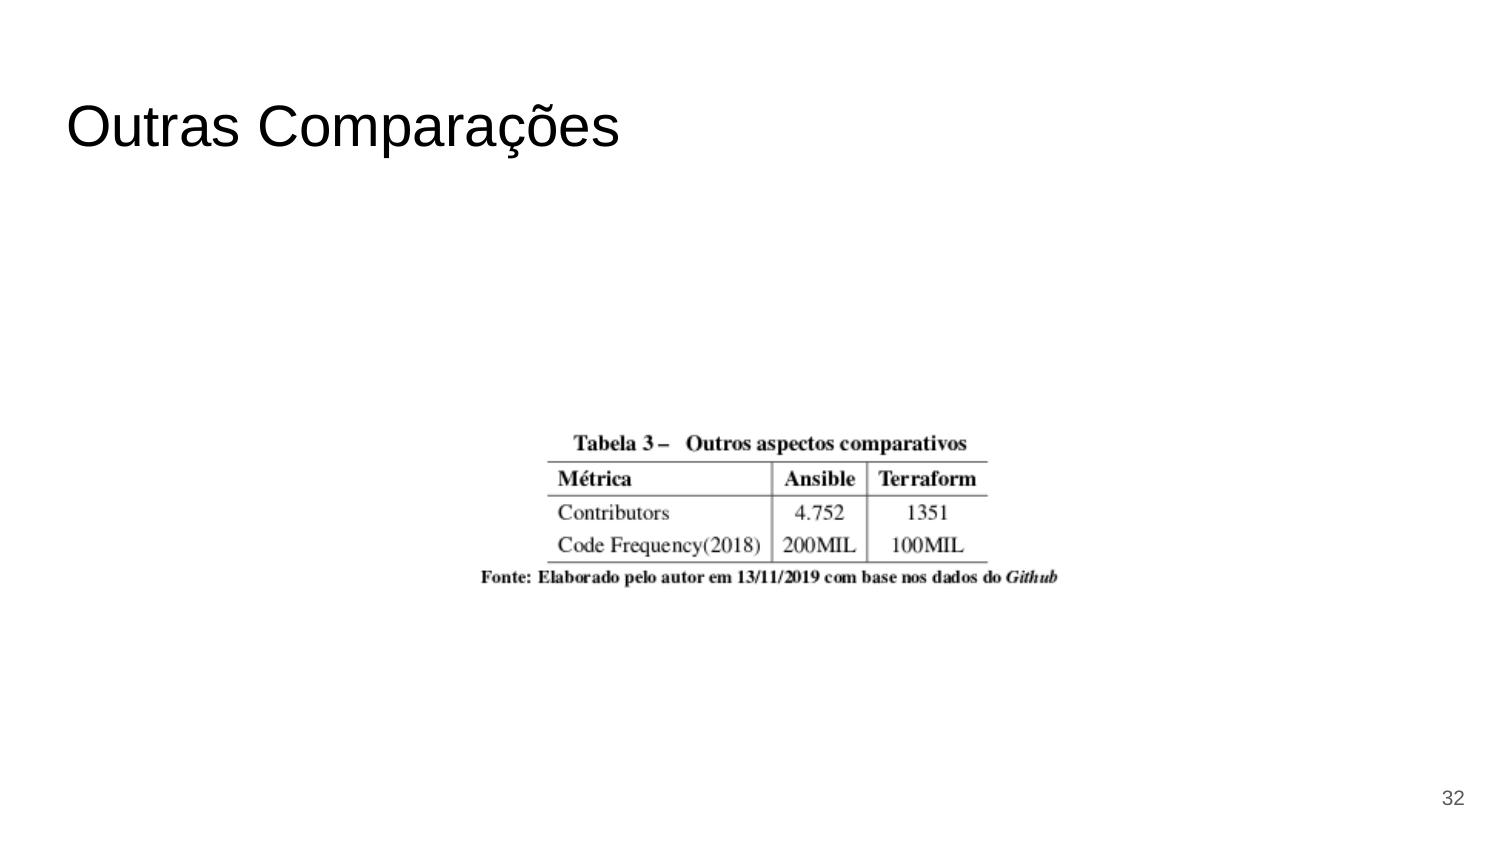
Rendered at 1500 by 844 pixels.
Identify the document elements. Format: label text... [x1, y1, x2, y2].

picture [391, 408, 1071, 611]
slide_number ‹#› [1389, 764, 1480, 830]
title Outras Comparações [51, 72, 1449, 167]
